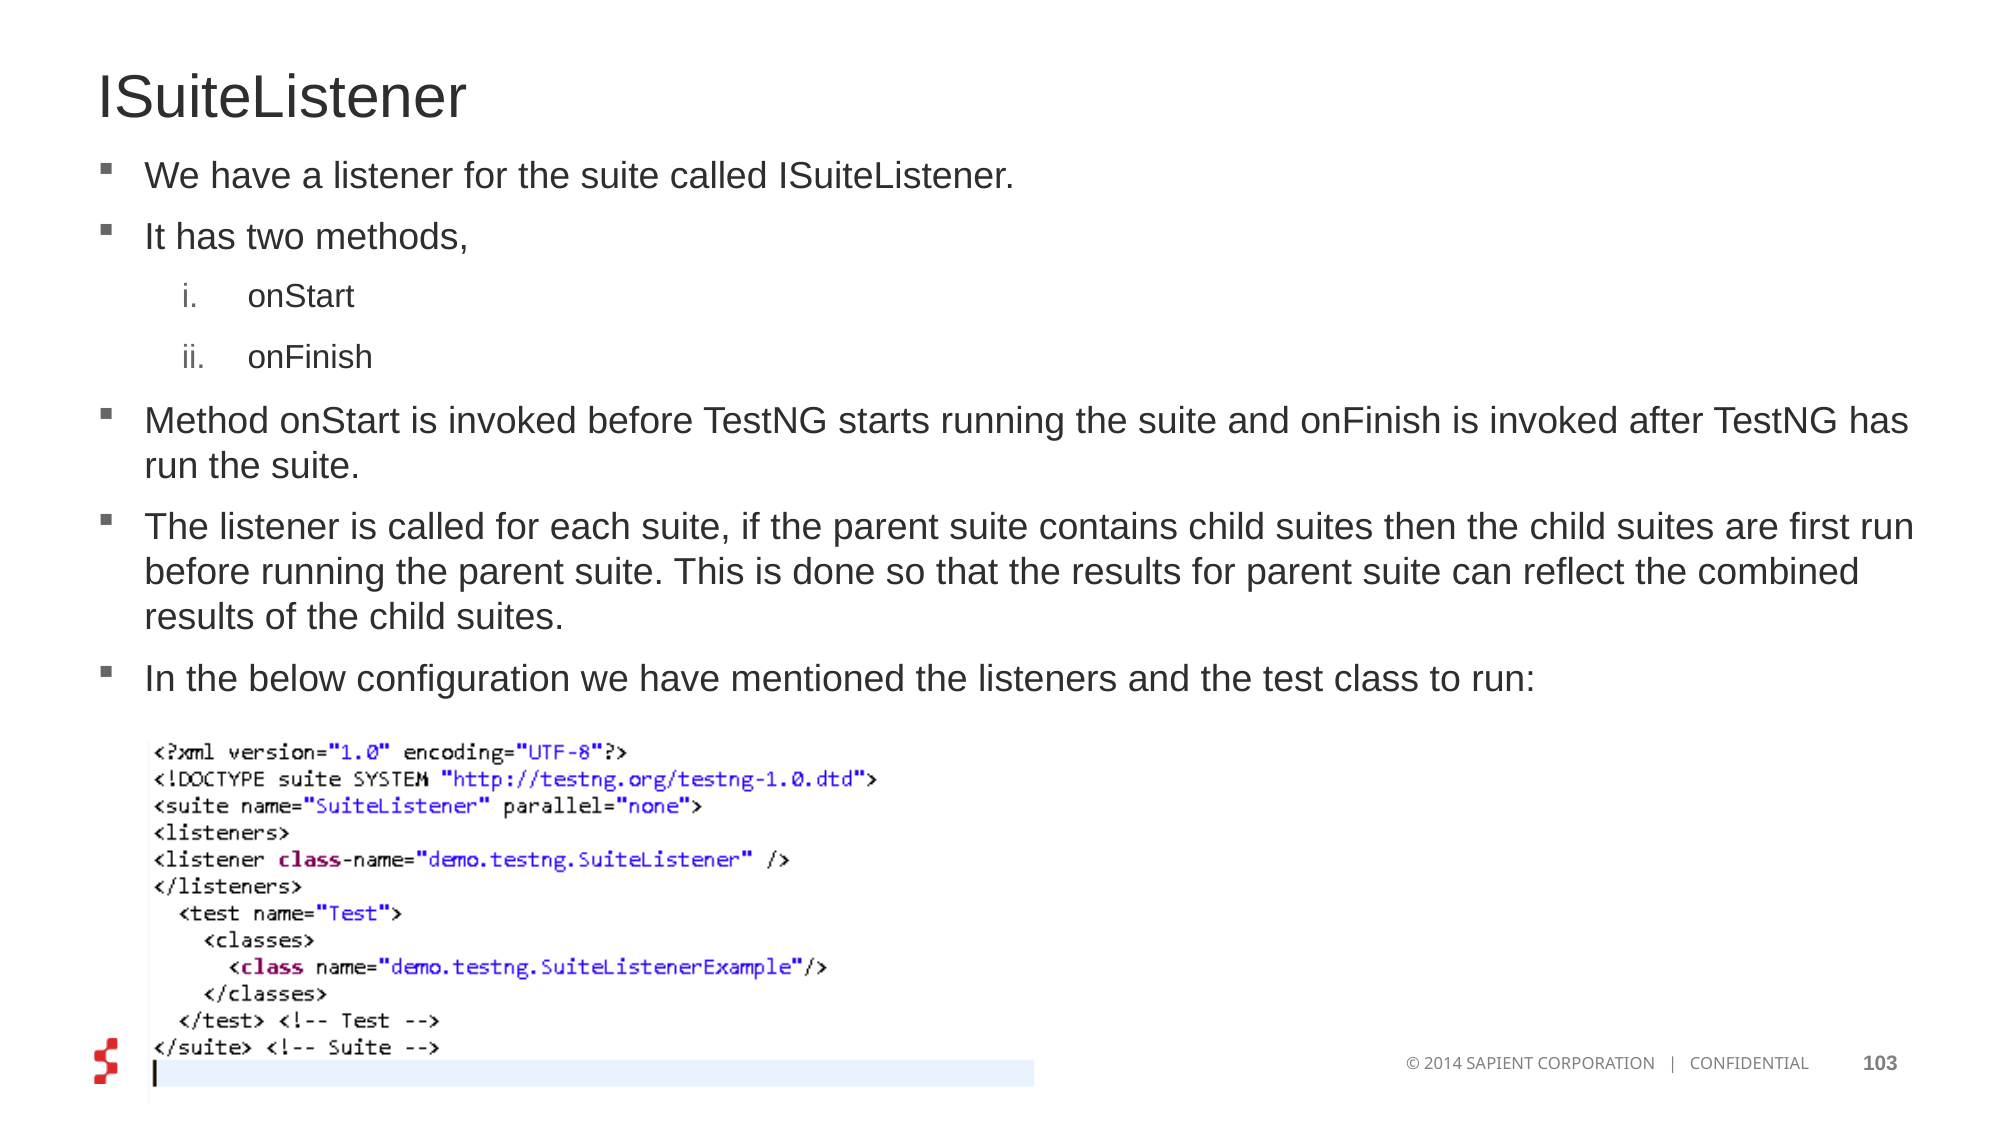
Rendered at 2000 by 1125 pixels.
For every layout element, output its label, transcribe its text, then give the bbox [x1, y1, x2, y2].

list We have a listener for the suite called ISuiteListener. It has two methods, onStart onFinish Method onStart is invoked before TestNG starts running the suite and onFinish is invoked after TestNG has run the suite. The listener is called for each suite, if the parent suite contains child suites then the child suites are first run before running the parent suite. This is done so that the results for parent suite can reflect the combined results of the child suites. In the below configuration we have mentioned the listeners and the test class to run: [97, 150, 1935, 1017]
picture [122, 740, 1034, 1106]
title ISuiteListener [97, 44, 1897, 138]
